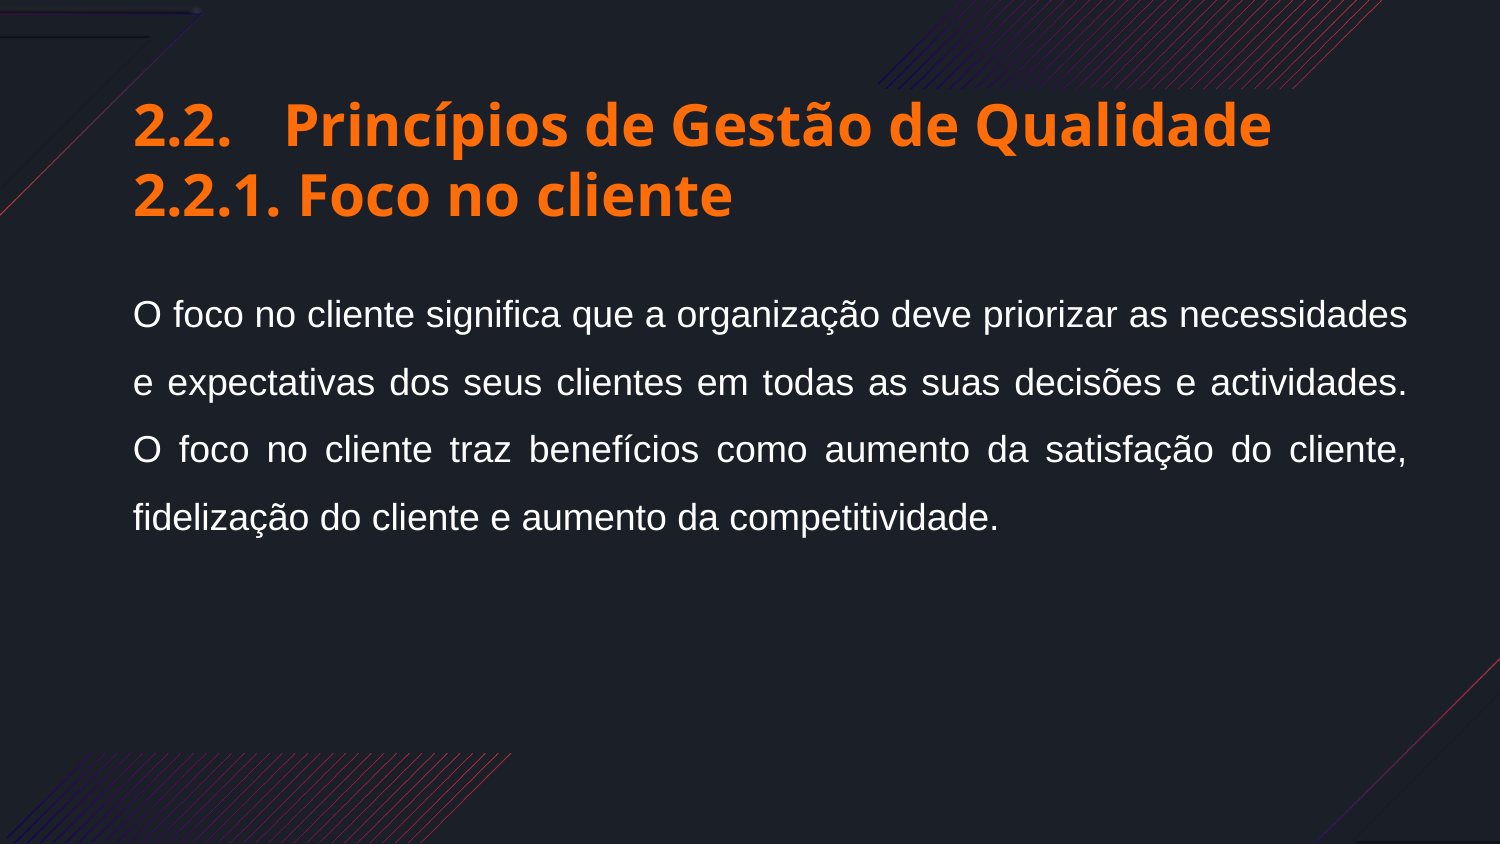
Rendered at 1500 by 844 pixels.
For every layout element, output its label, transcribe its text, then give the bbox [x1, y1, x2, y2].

text_box O foco no cliente significa que a organização deve priorizar as necessidades e expectativas dos seus clientes em todas as suas decisões e actividades. O foco no cliente traz benefícios como aumento da satisfação do cliente, fidelização do cliente e aumento da competitividade. [118, 260, 1423, 546]
picture [0, 0, 219, 226]
picture [871, 0, 1483, 89]
title 2.2. Princípios de Gestão de Qualidade 2.2.1. Foco no cliente [118, 72, 1382, 167]
picture [0, 753, 611, 843]
picture [1261, 580, 1500, 844]
